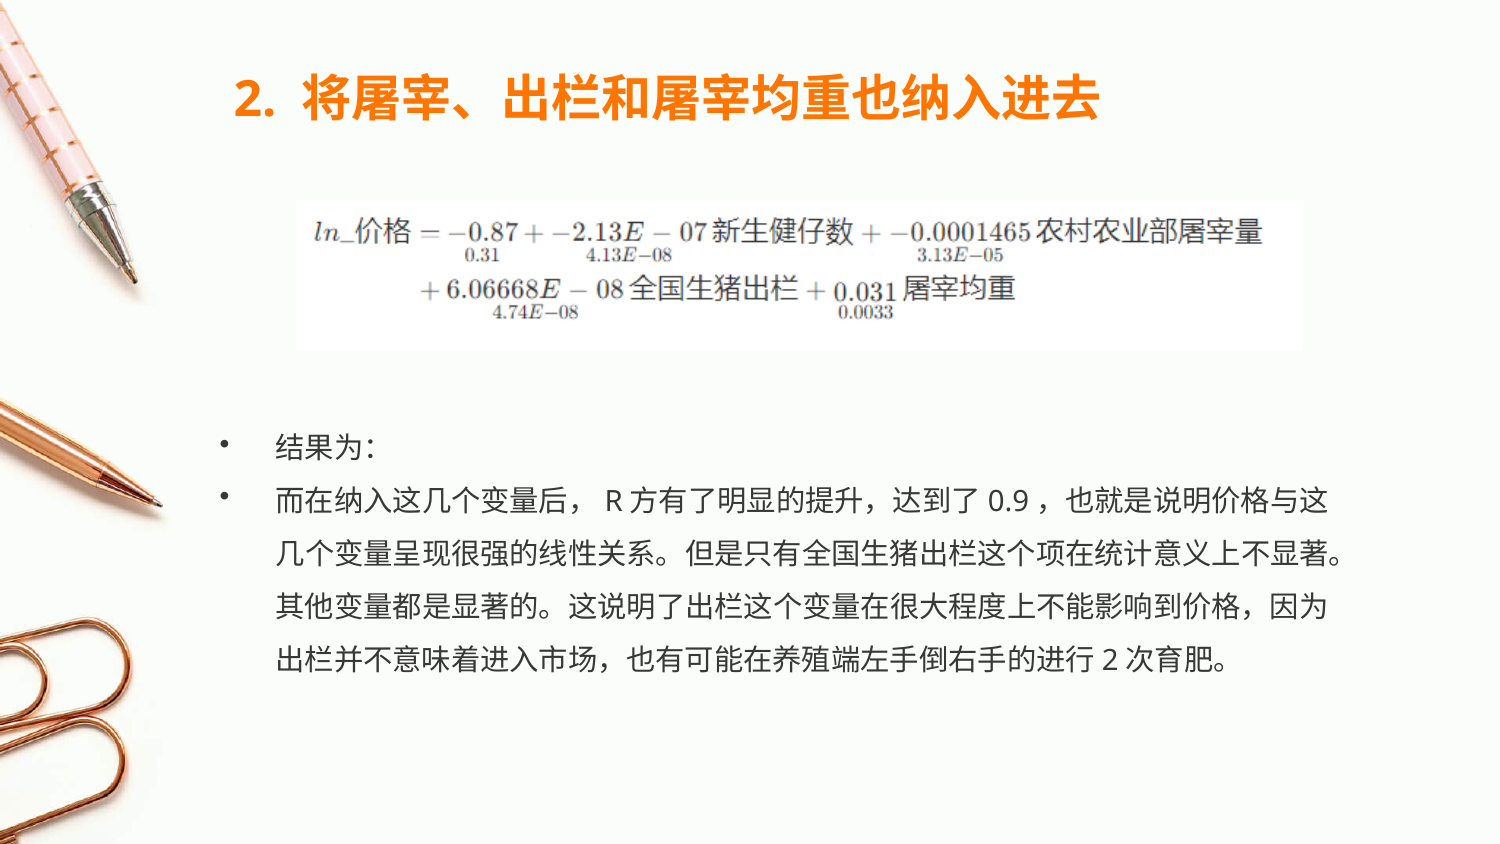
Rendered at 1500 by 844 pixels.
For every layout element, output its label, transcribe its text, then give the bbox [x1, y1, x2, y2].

text_box 结果为： 而在纳入这几个变量后，R方有了明显的提升，达到了0.9，也就是说明价格与这几个变量呈现很强的线性关系。但是只有全国生猪出栏这个项在统计意义上不显著。其他变量都是显著的。这说明了出栏这个变量在很大程度上不能影响到价格，因为出栏并不意味着进入市场，也有可能在养殖端左手倒右手的进行2次育肥。 [204, 404, 1360, 844]
picture [0, 0, 1500, 844]
text_box 2. 将屠宰、出栏和屠宰均重也纳入进去 [218, 51, 1451, 143]
